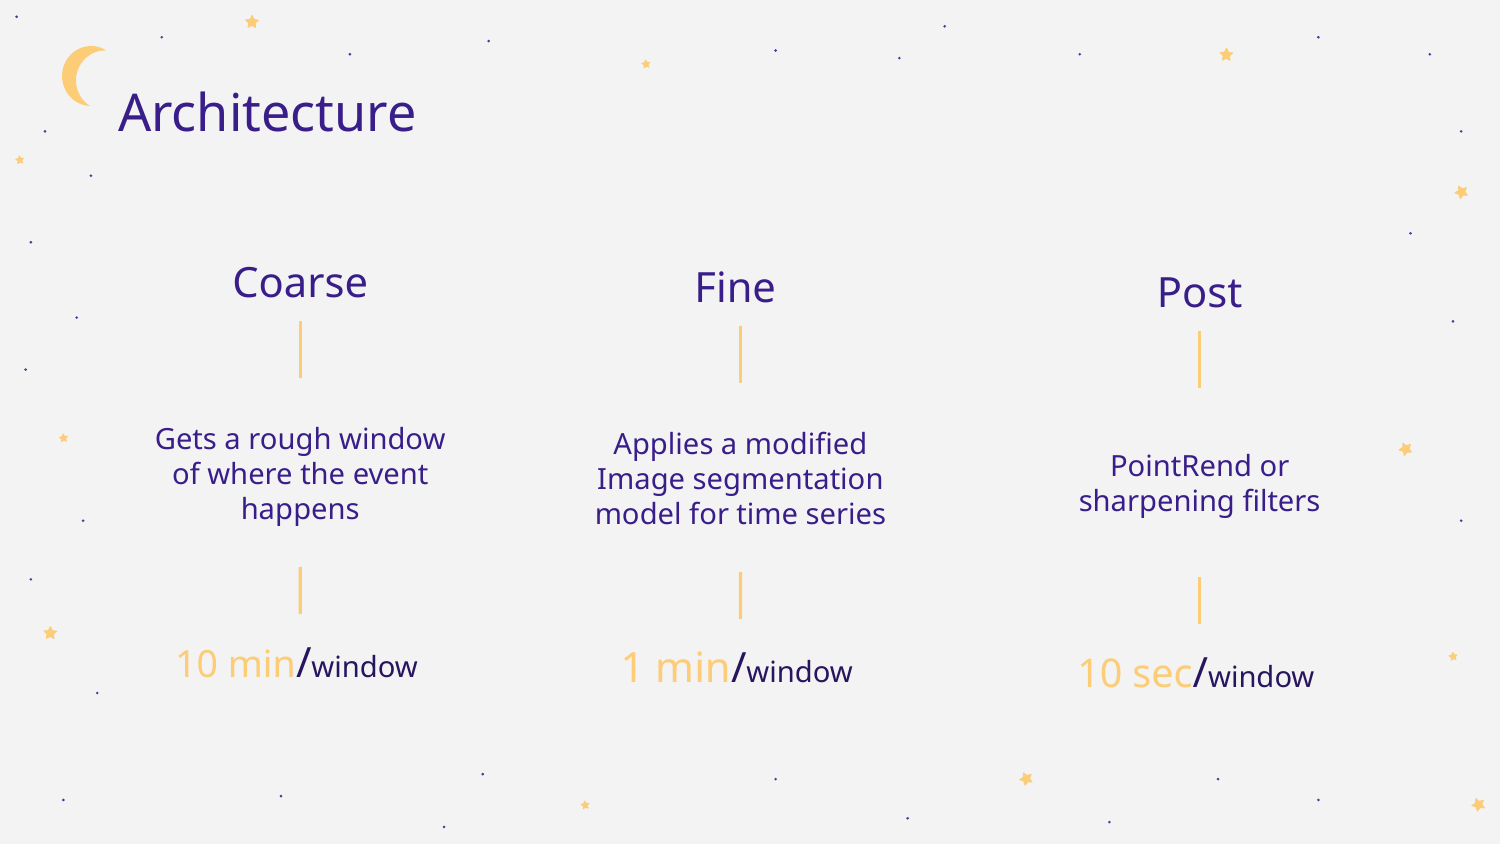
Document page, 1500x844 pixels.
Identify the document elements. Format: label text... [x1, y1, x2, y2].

subtitle Gets a rough window of where the event happens [107, 377, 493, 568]
title Fine [509, 230, 971, 327]
subtitle Applies a modified Image segmentation model for time series [547, 381, 934, 573]
title Coarse [69, 225, 530, 322]
title 1 min/window [581, 618, 900, 715]
title Post [969, 235, 1431, 332]
title 10 sec/window [1040, 622, 1359, 720]
subtitle PointRend or sharpening filters [1007, 386, 1393, 578]
title Architecture [118, 79, 1382, 140]
title 10 min/window [141, 613, 460, 710]
